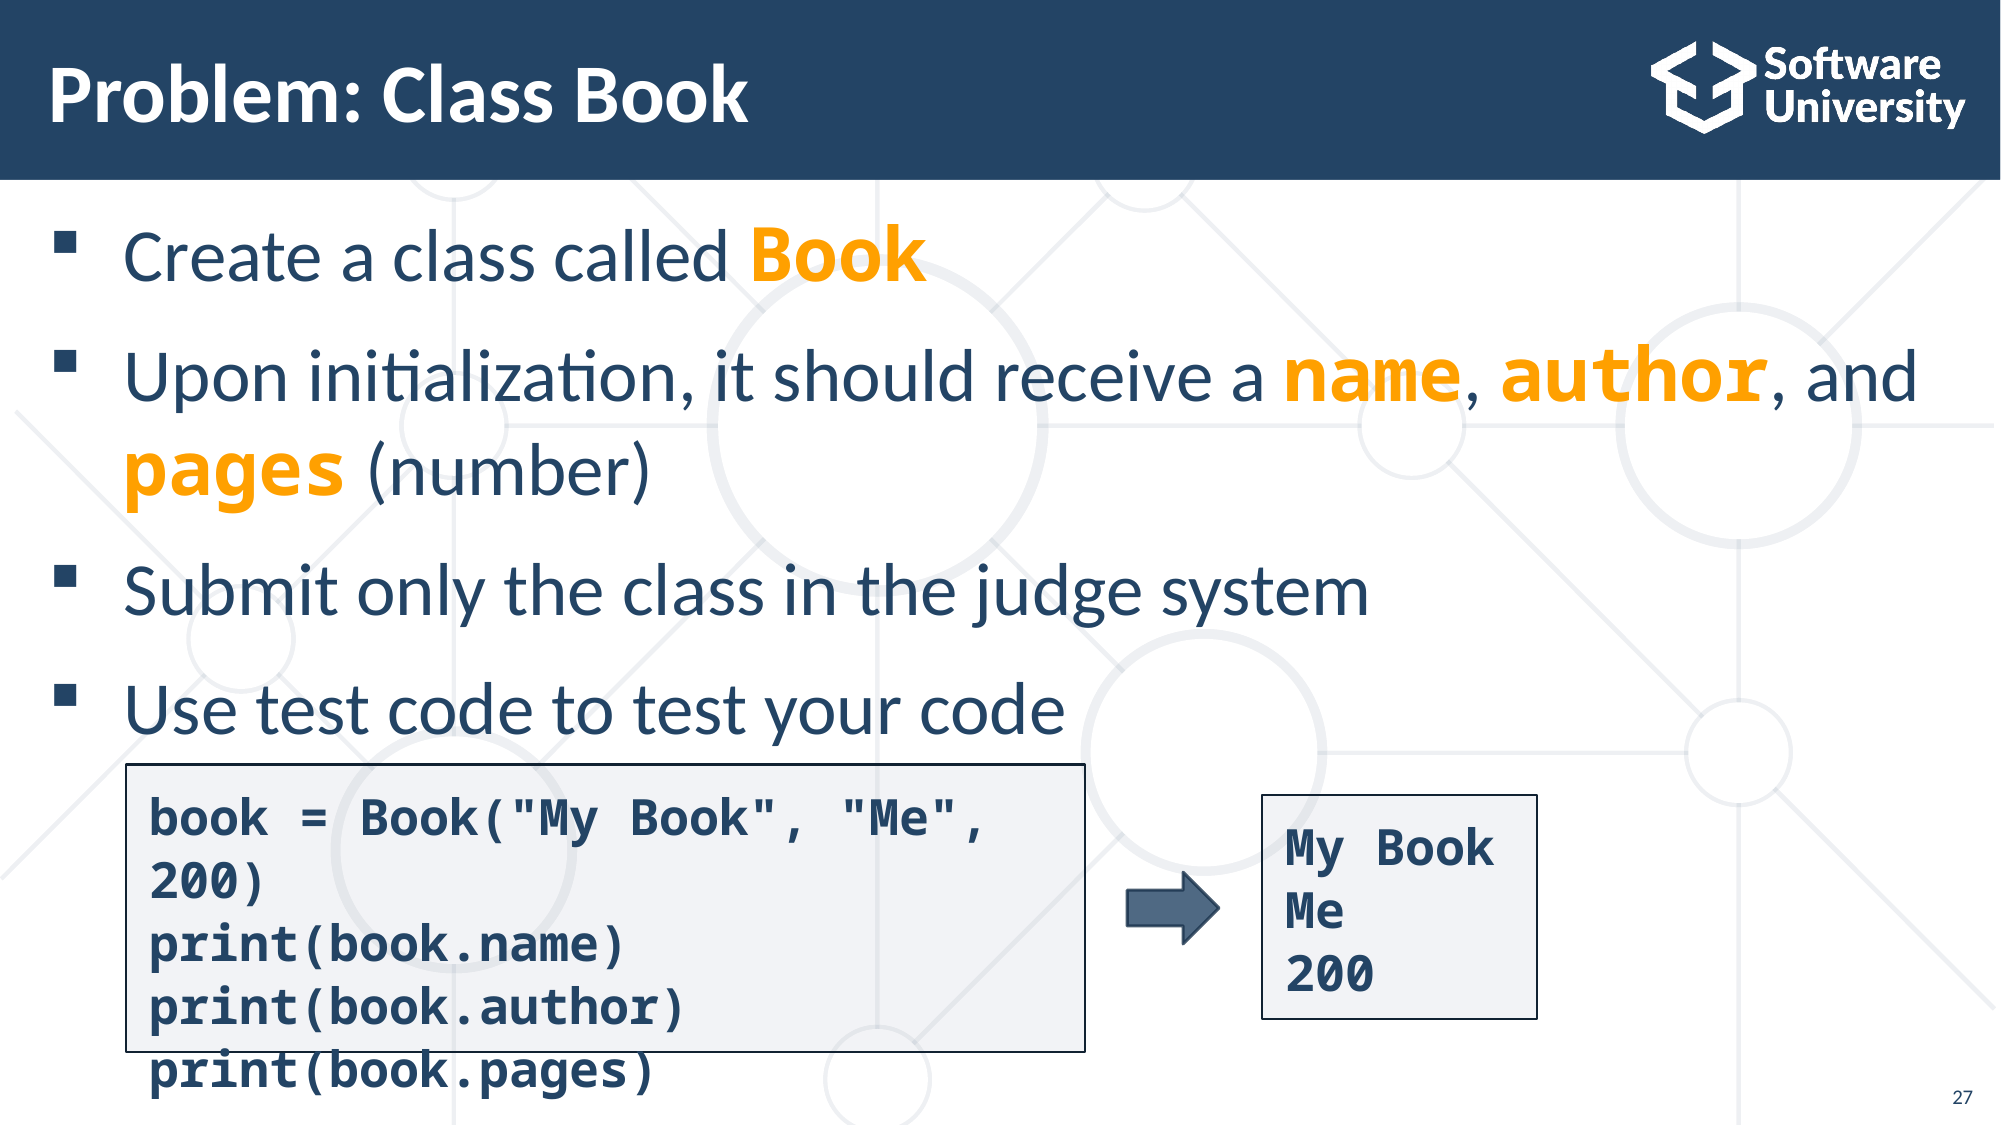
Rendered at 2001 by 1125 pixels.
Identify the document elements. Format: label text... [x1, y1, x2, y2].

text_box 27 [1927, 1067, 1989, 1117]
text_box My Book Me 200 [1261, 794, 1538, 1019]
text_box [1125, 870, 1222, 946]
list Create a class called Book Upon initialization, it should receive a name, author, and pages (number) Submit only the class in the judge system Use test code to test your code [31, 196, 1969, 1109]
picture [1651, 41, 1966, 134]
title Problem: Class Book [31, 16, 1625, 162]
